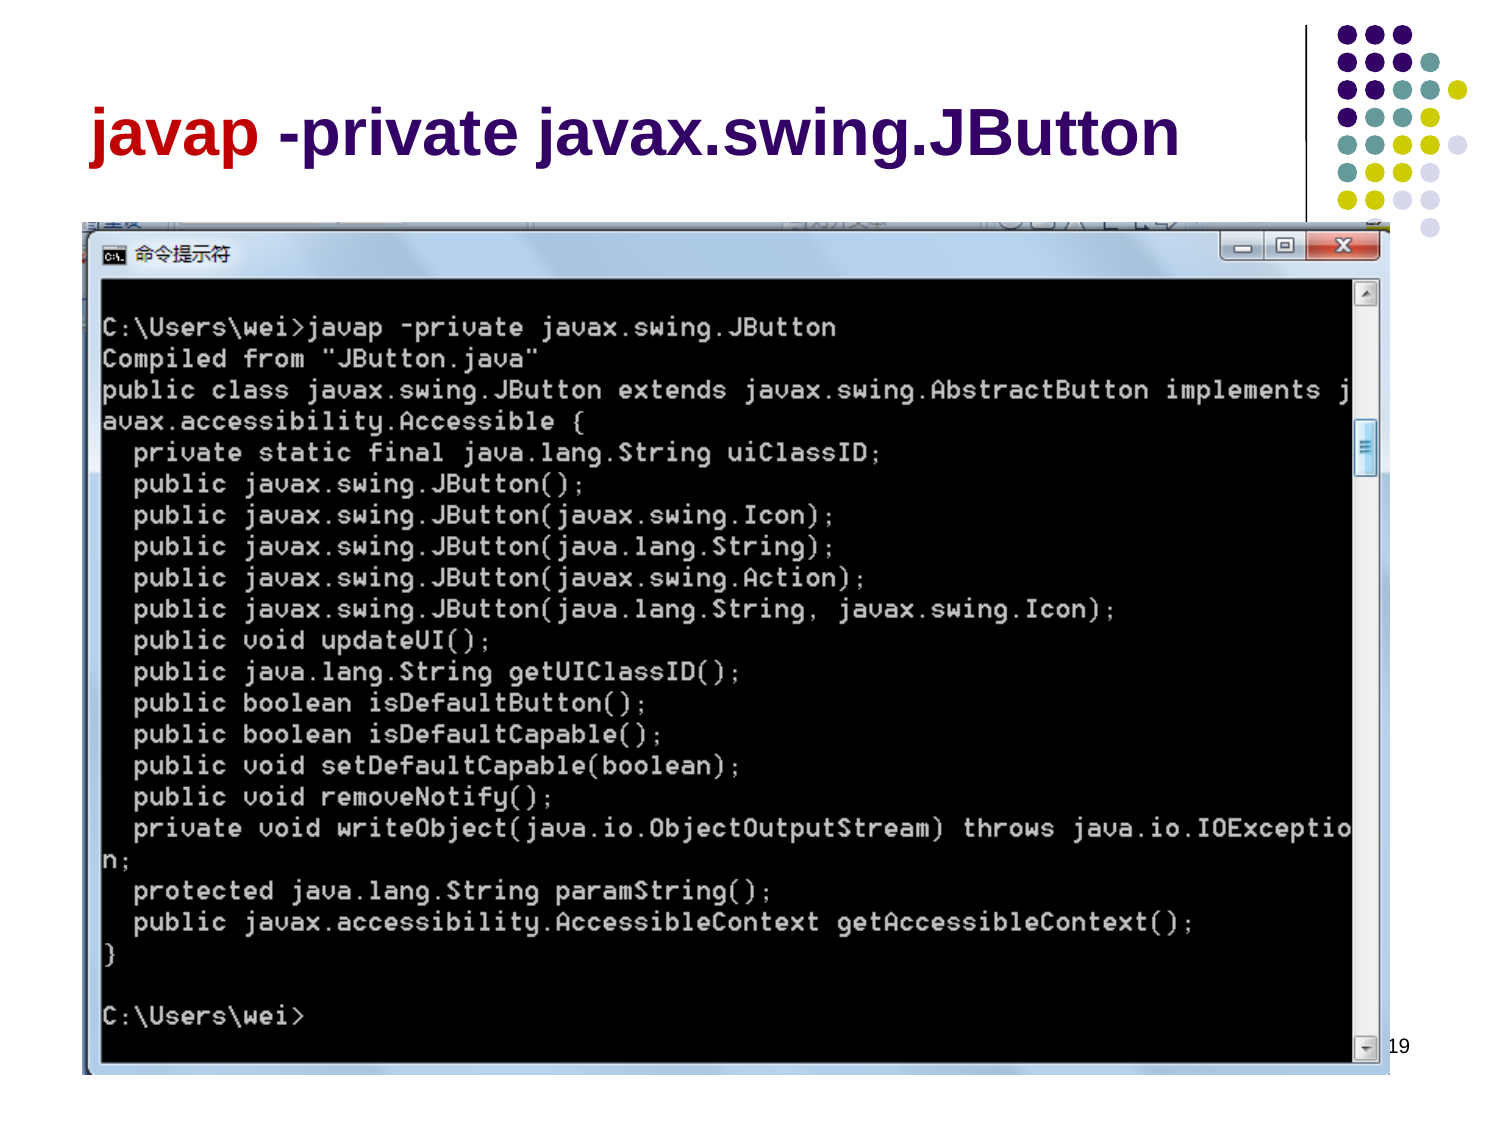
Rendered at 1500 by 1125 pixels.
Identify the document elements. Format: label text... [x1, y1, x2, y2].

slide_number 19 [1074, 1024, 1426, 1101]
title javap -private javax.swing.JButton [74, 19, 1313, 177]
picture [81, 222, 1391, 1075]
